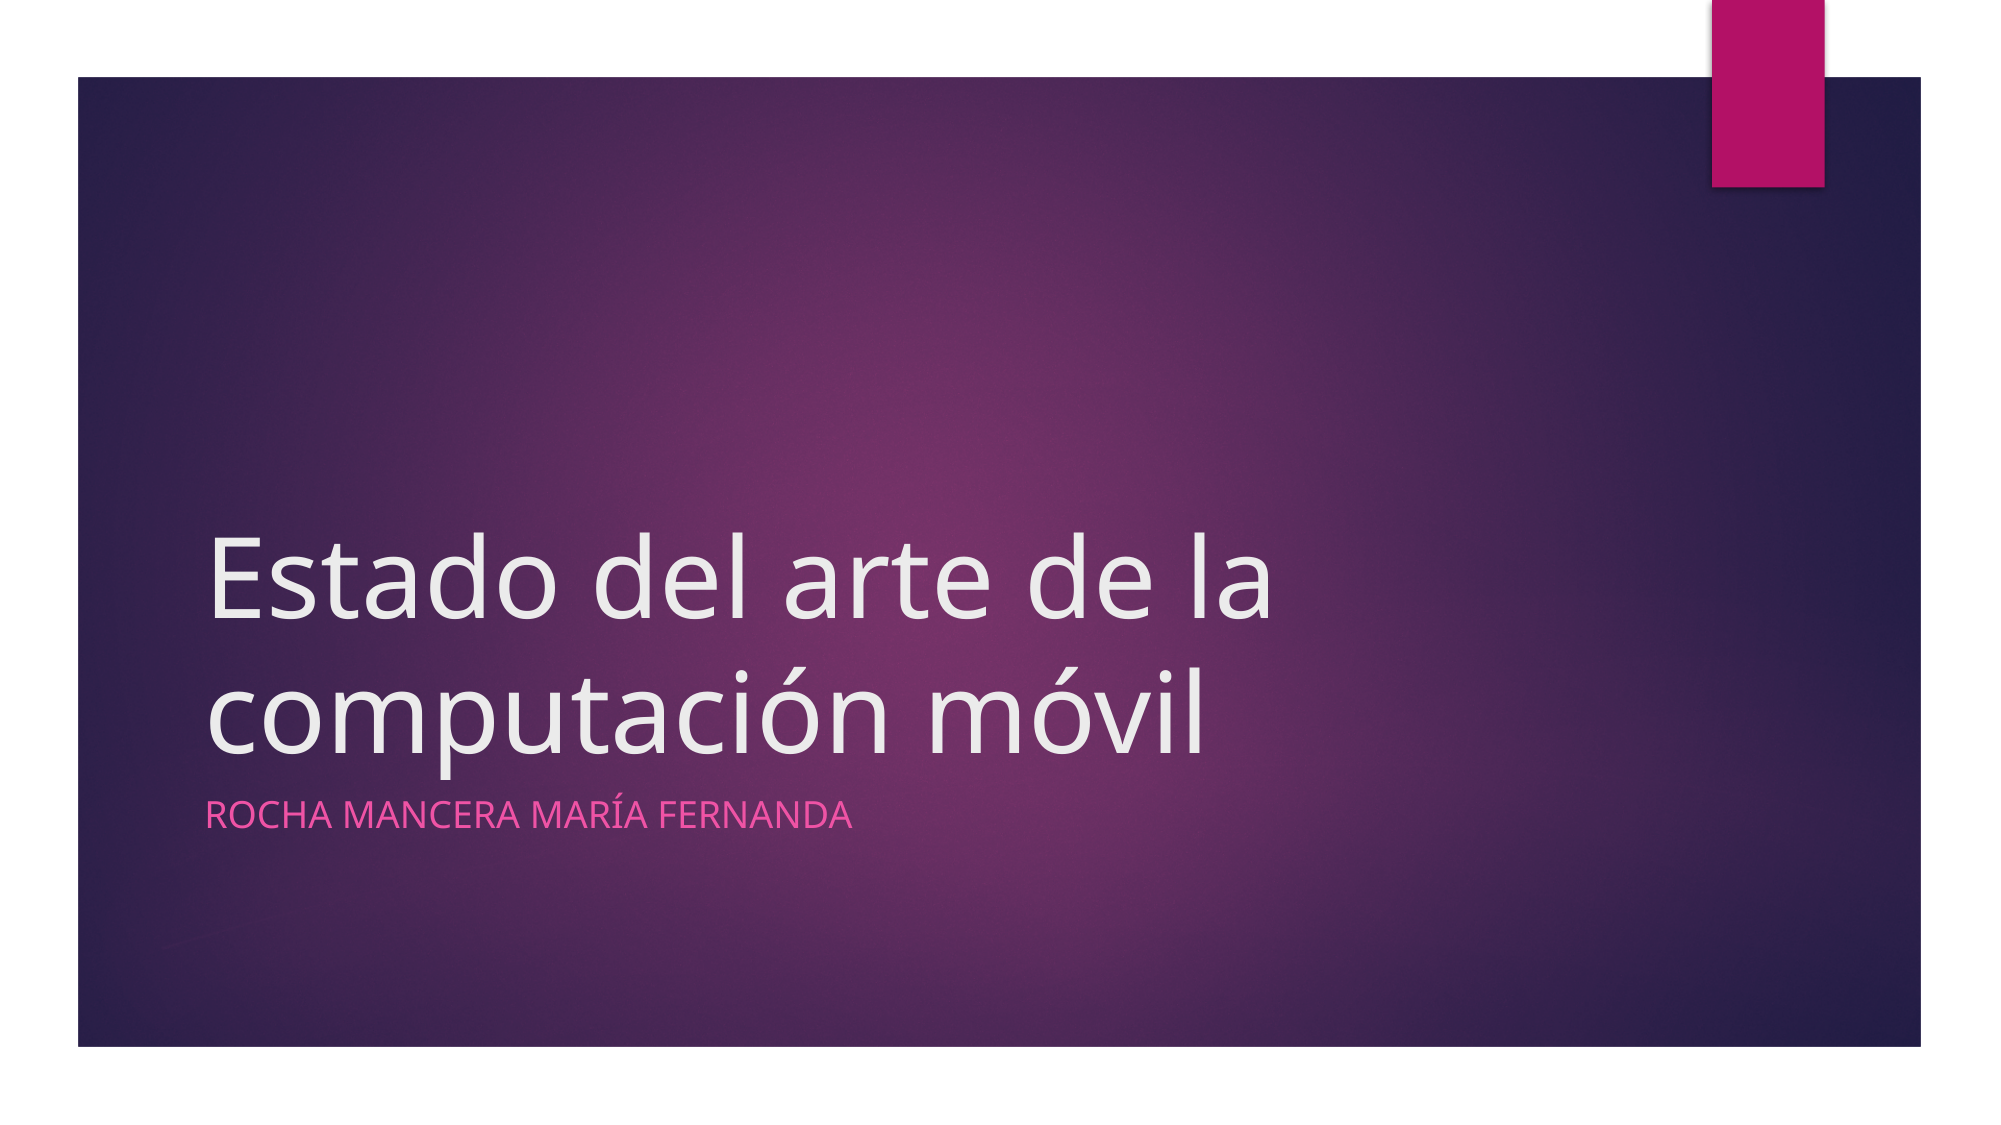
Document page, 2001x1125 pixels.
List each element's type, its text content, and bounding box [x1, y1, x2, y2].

subtitle Rocha Mancera maría fernanda [189, 783, 1638, 925]
title Estado del arte de la computación móvil [189, 344, 1638, 783]
